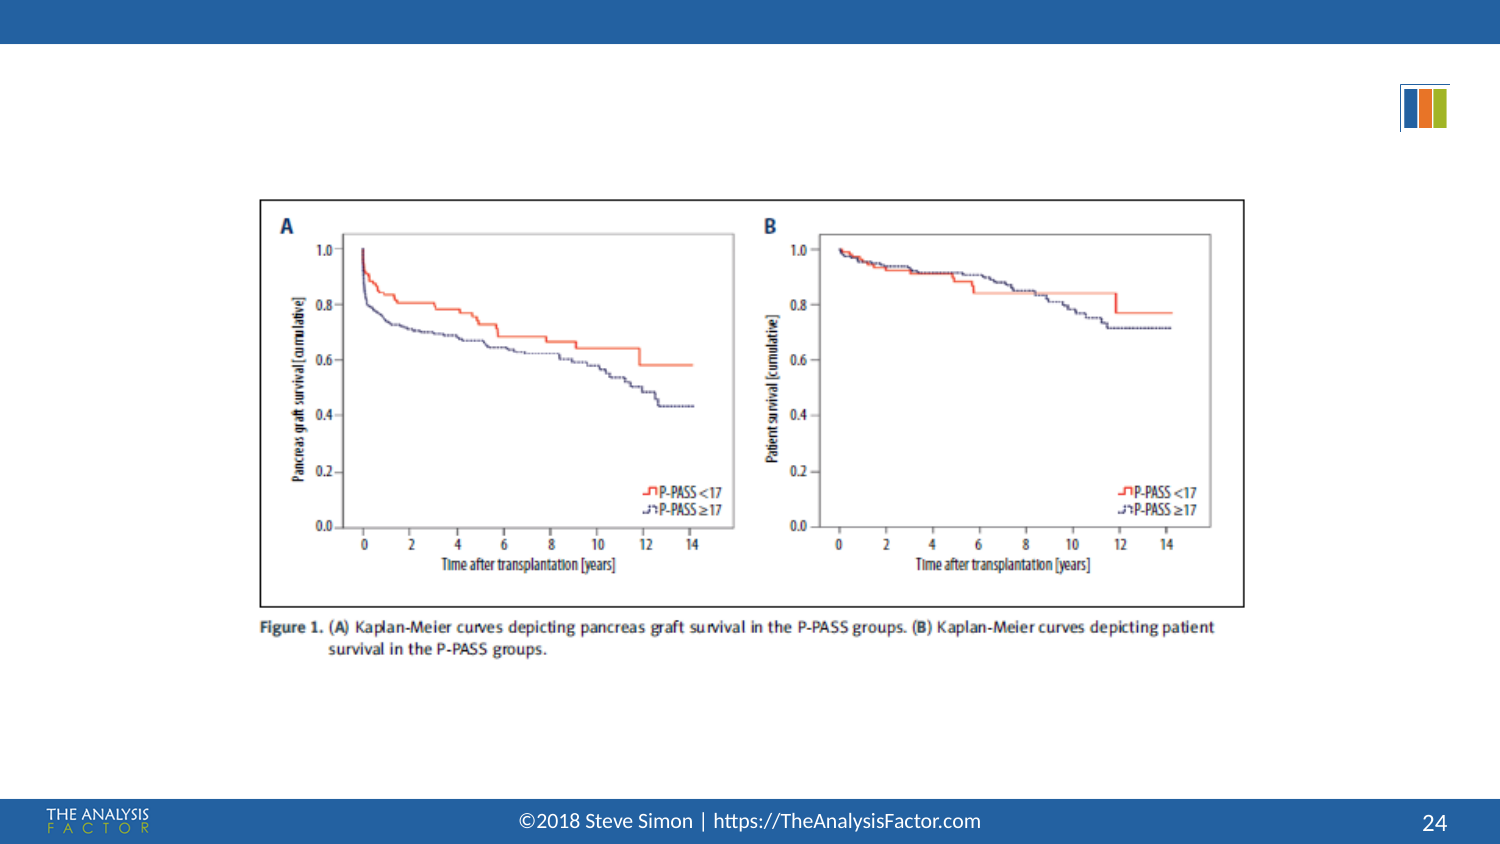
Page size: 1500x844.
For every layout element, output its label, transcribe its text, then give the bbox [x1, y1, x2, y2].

picture [0, 0, 1500, 844]
slide_number 24 [1112, 798, 1463, 844]
footer ©2018 Steve Simon | https://TheAnalysisFactor.com [450, 796, 1050, 842]
